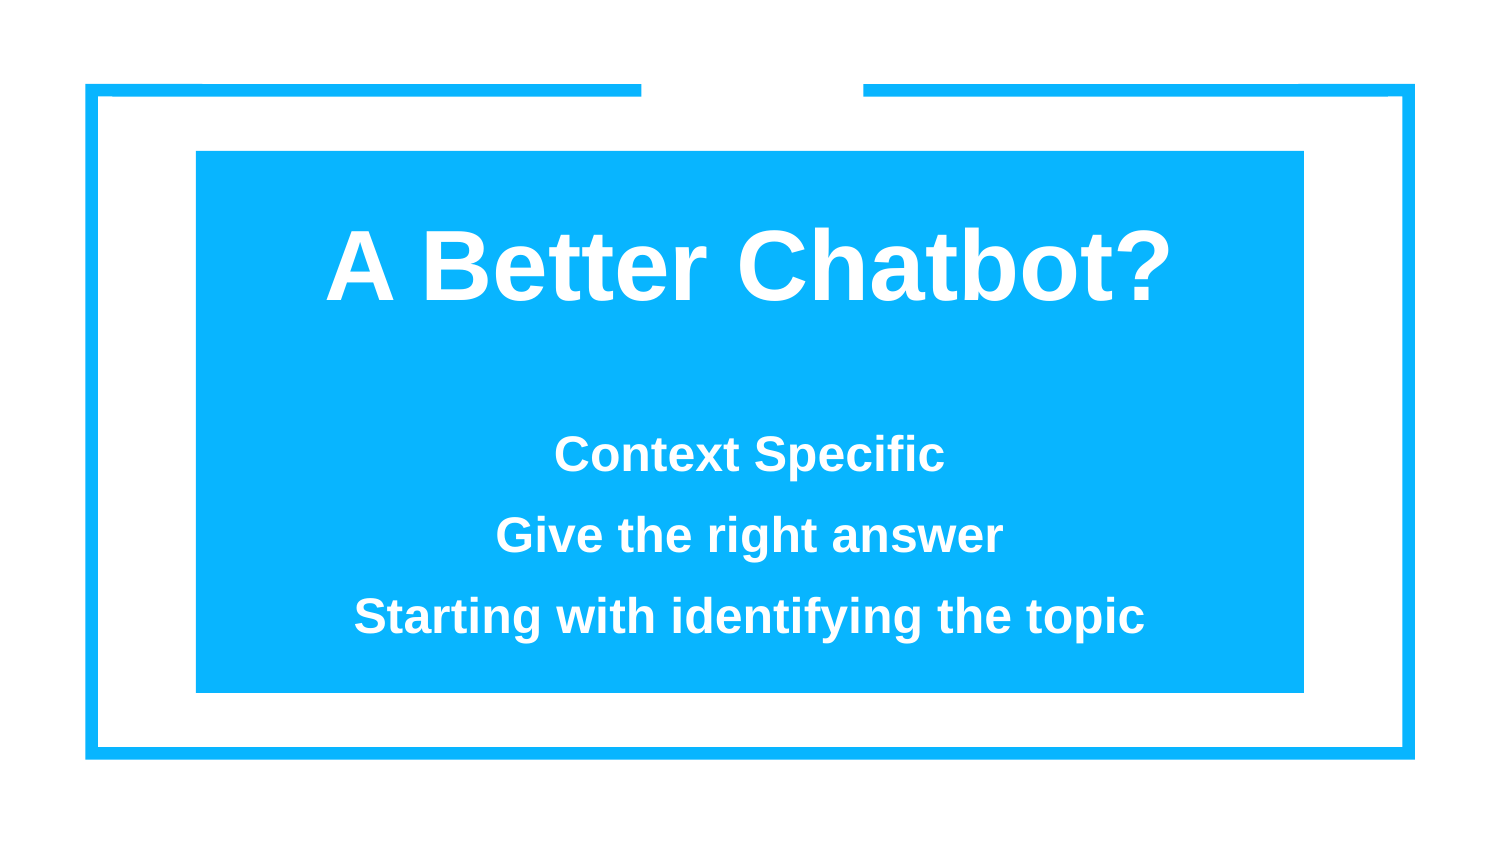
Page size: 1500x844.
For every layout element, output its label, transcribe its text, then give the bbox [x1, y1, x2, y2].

text_box A Better Chatbot? Context Specific Give the right answer Starting with identifying the topic [195, 150, 1304, 693]
